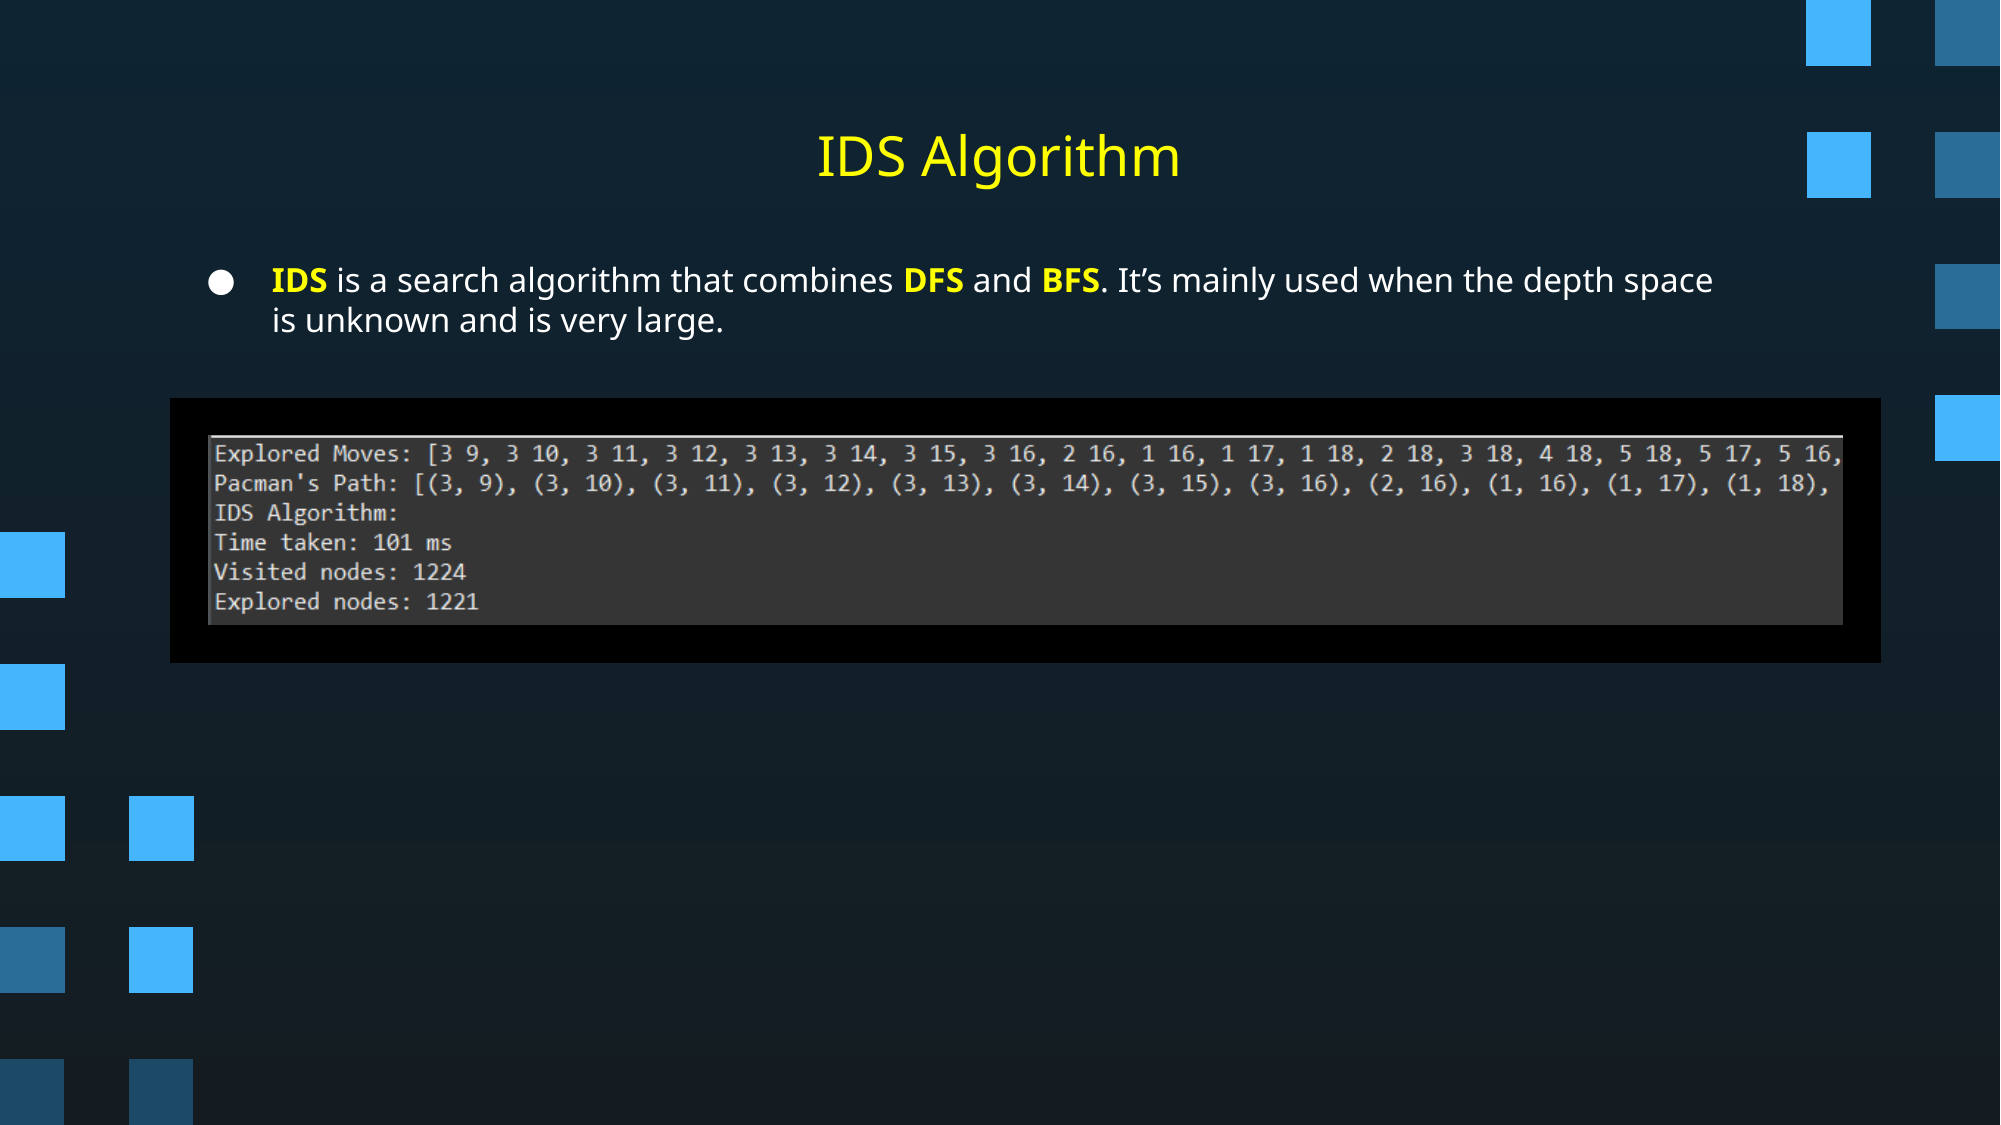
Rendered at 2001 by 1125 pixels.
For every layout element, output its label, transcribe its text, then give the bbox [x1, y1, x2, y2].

title IDS Algorithm [156, 118, 1843, 191]
list IDS is a search algorithm that combines DFS and BFS. It’s mainly used when the depth space is unknown and is very large. [156, 210, 1756, 387]
picture [207, 435, 1844, 626]
